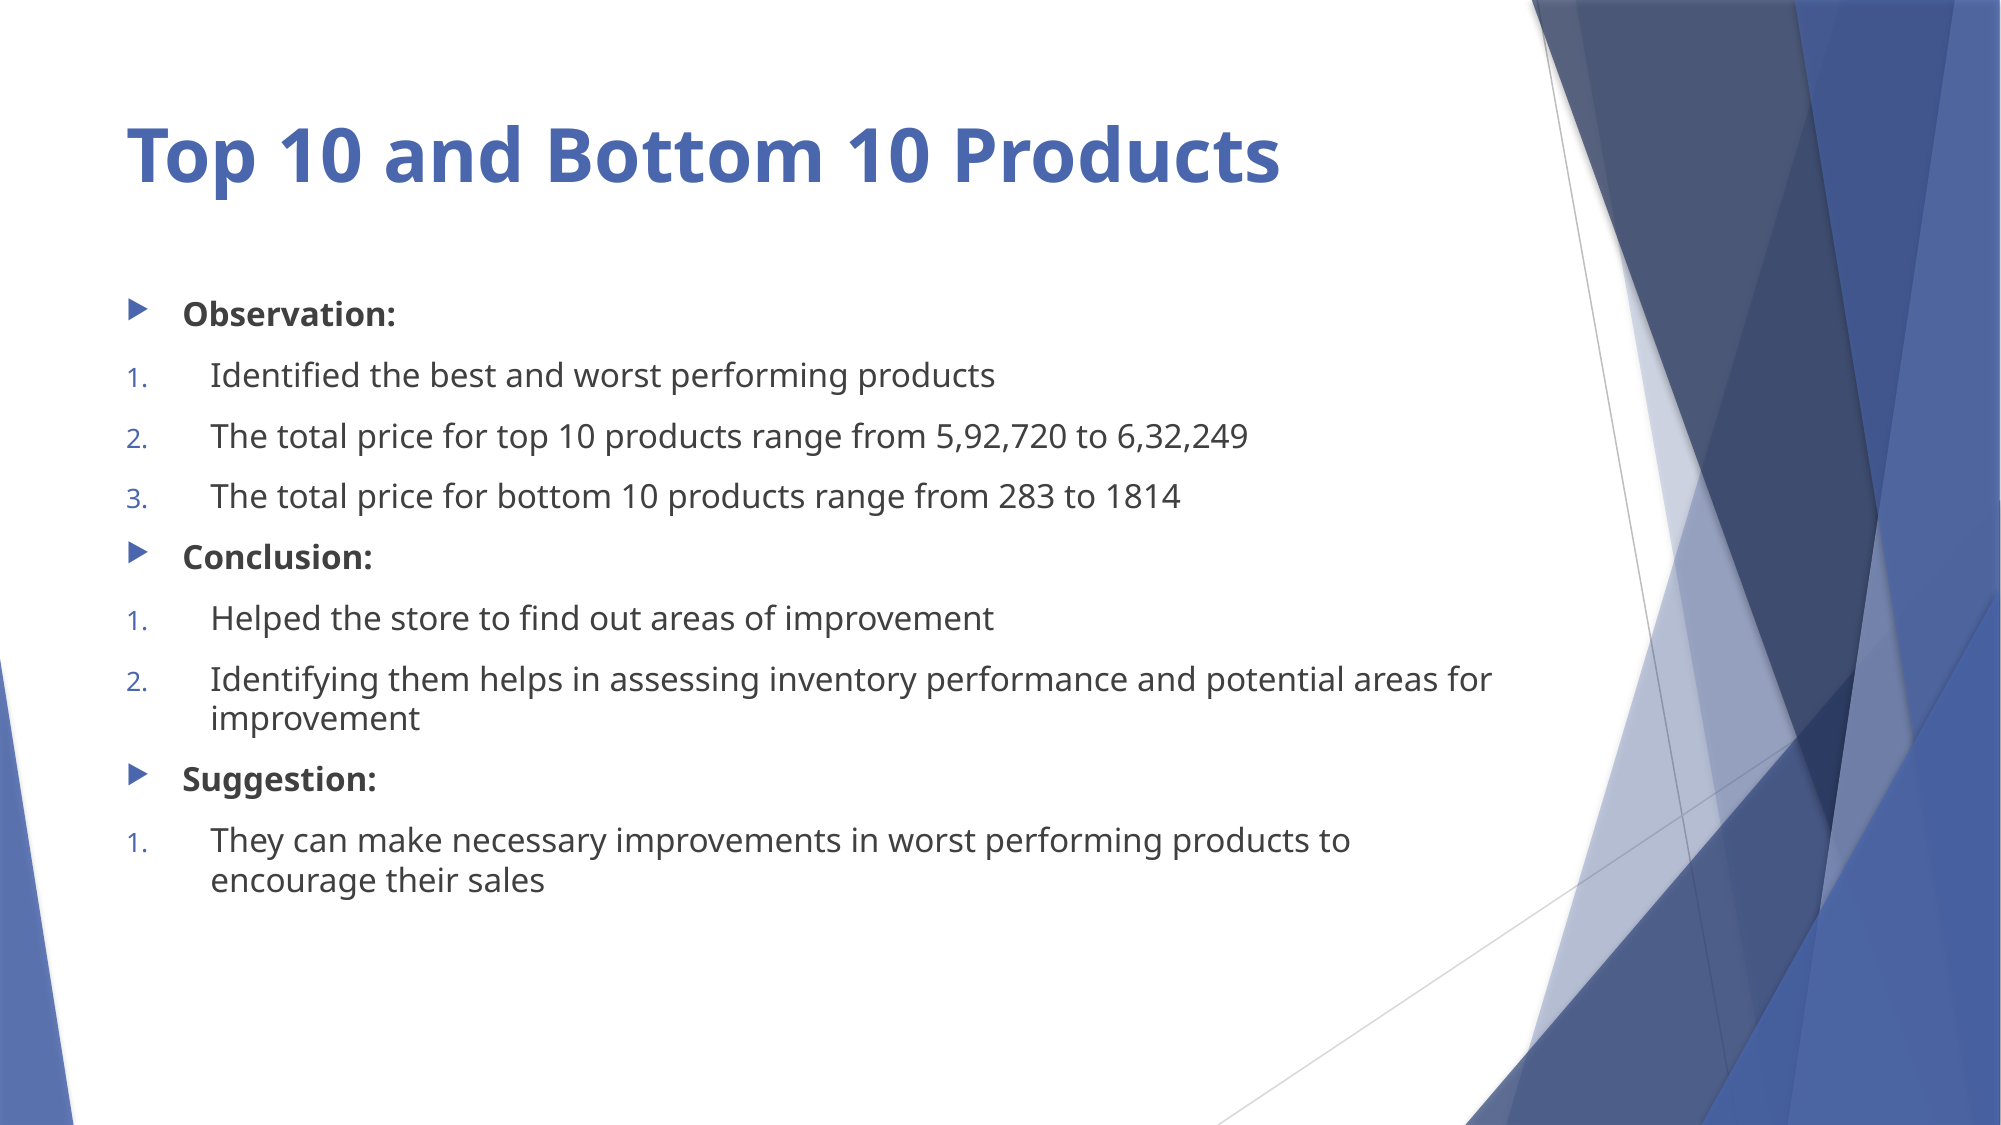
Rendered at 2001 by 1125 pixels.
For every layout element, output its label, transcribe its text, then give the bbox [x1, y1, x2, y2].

list Observation: Identified the best and worst performing products The total price for top 10 products range from 5,92,720 to 6,32,249 The total price for bottom 10 products range from 283 to 1814 Conclusion: Helped the store to find out areas of improvement Identifying them helps in assessing inventory performance and potential areas for improvement Suggestion: They can make necessary improvements in worst performing products to encourage their sales [111, 286, 1522, 923]
title Top 10 and Bottom 10 Products [111, 99, 1522, 286]
